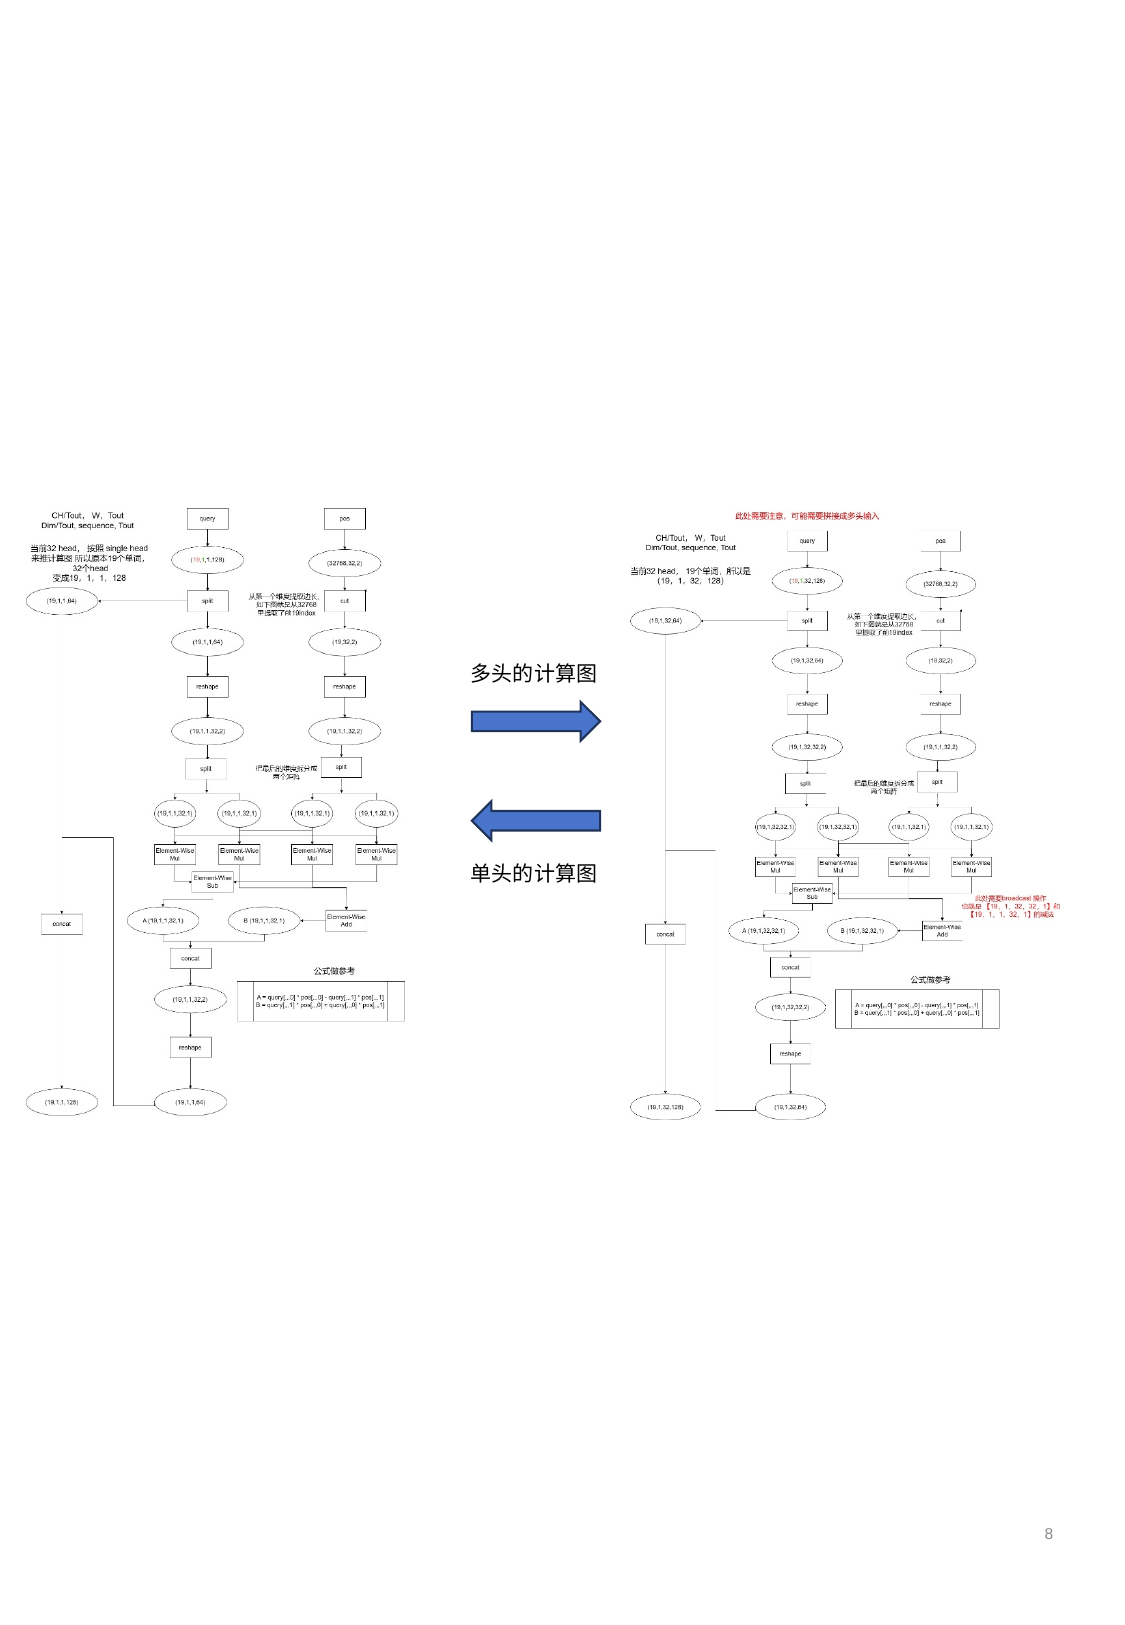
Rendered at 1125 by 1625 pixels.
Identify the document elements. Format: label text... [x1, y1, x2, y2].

slide_number 8 [819, 1495, 1069, 1571]
picture [23, 508, 405, 1117]
text_box [470, 798, 602, 843]
text_box 单头的计算图 [455, 852, 617, 893]
text_box 多头的计算图 [455, 652, 617, 693]
text_box [470, 699, 602, 744]
picture [627, 508, 1064, 1121]
